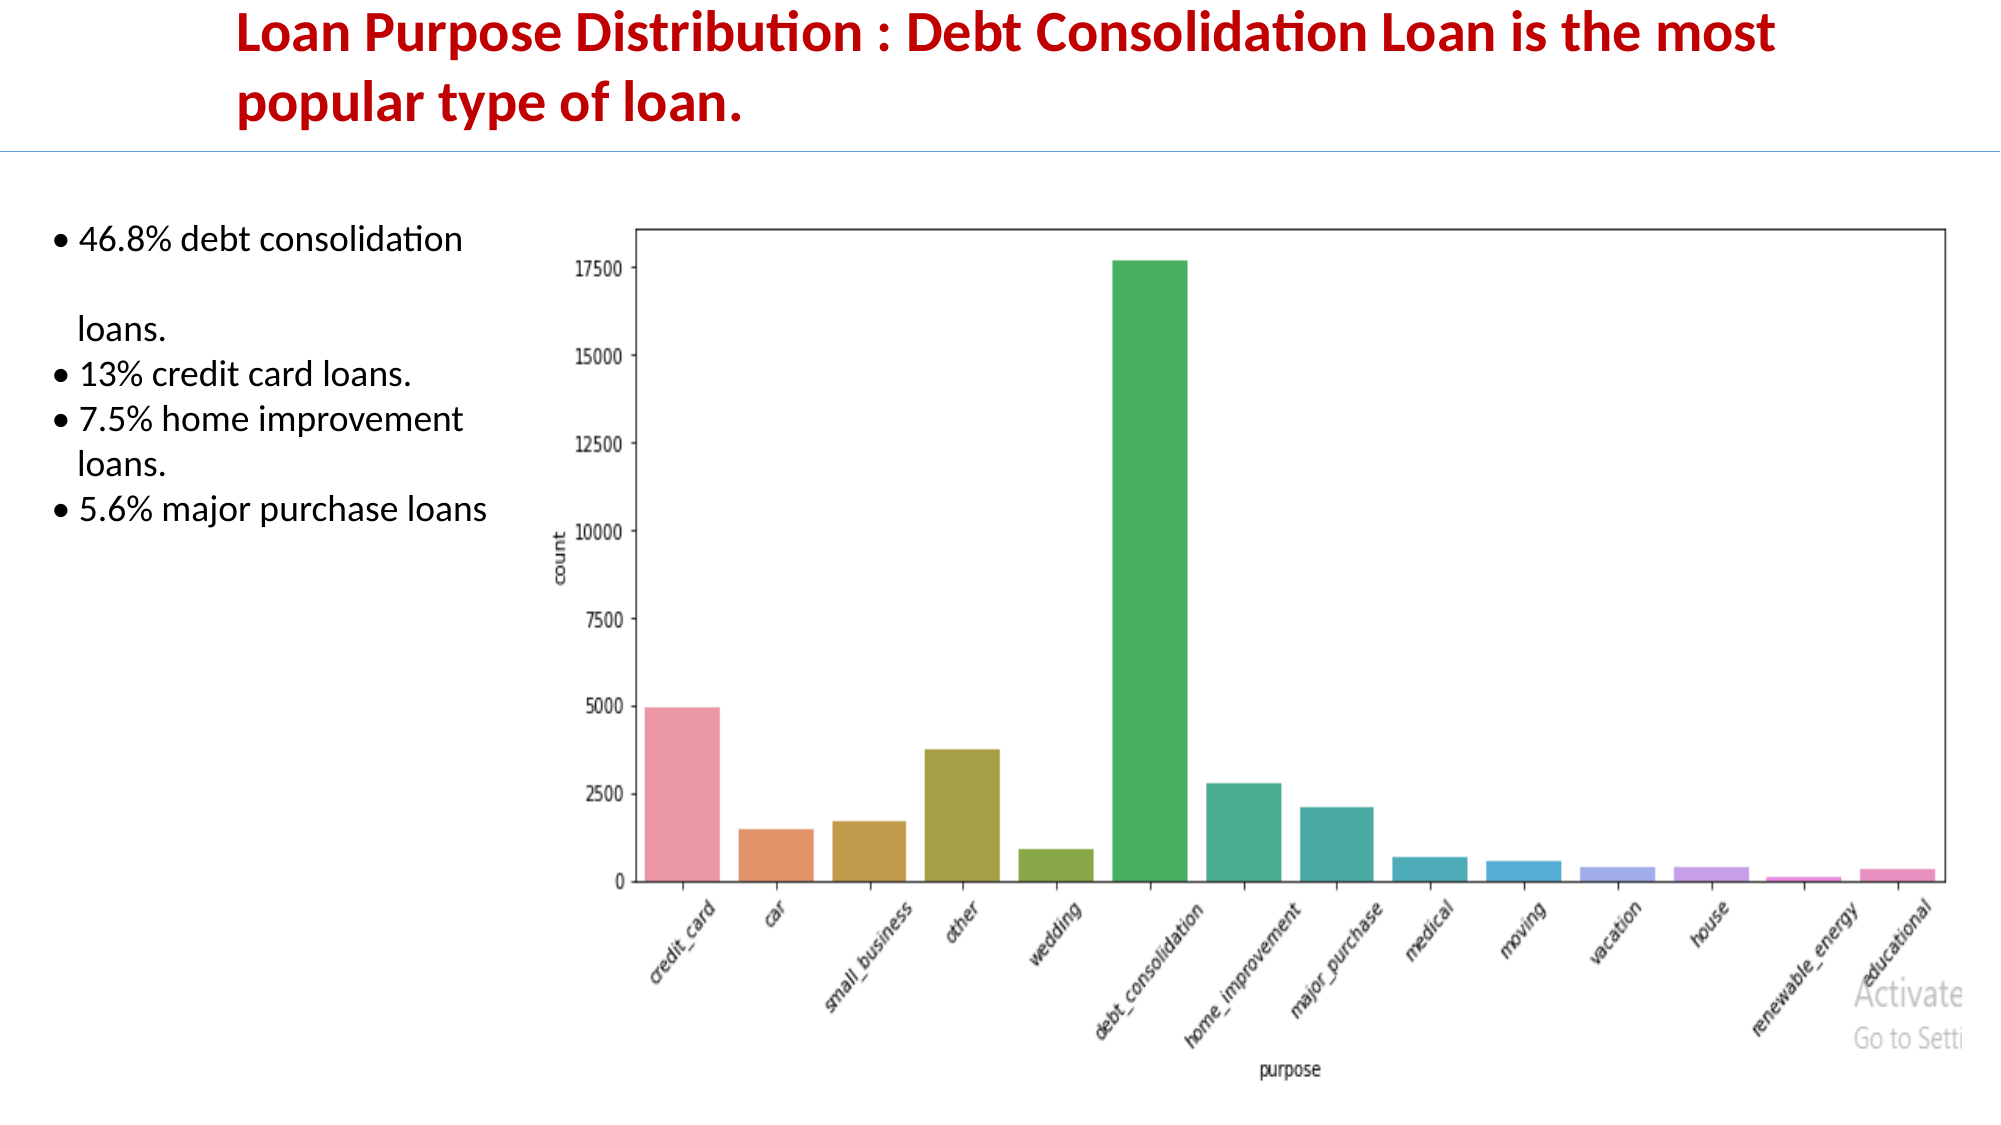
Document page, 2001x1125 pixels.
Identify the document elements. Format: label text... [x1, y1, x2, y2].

text_box Loan Purpose Distribution : Debt Consolidation Loan is the most popular type of loan. [221, 0, 1927, 141]
text_box • 46.8% debt consolidation loans. • 13% credit card loans. • 7.5% home improvement loans. • 5.6% major purchase loans [36, 161, 510, 582]
picture [509, 211, 1962, 1099]
